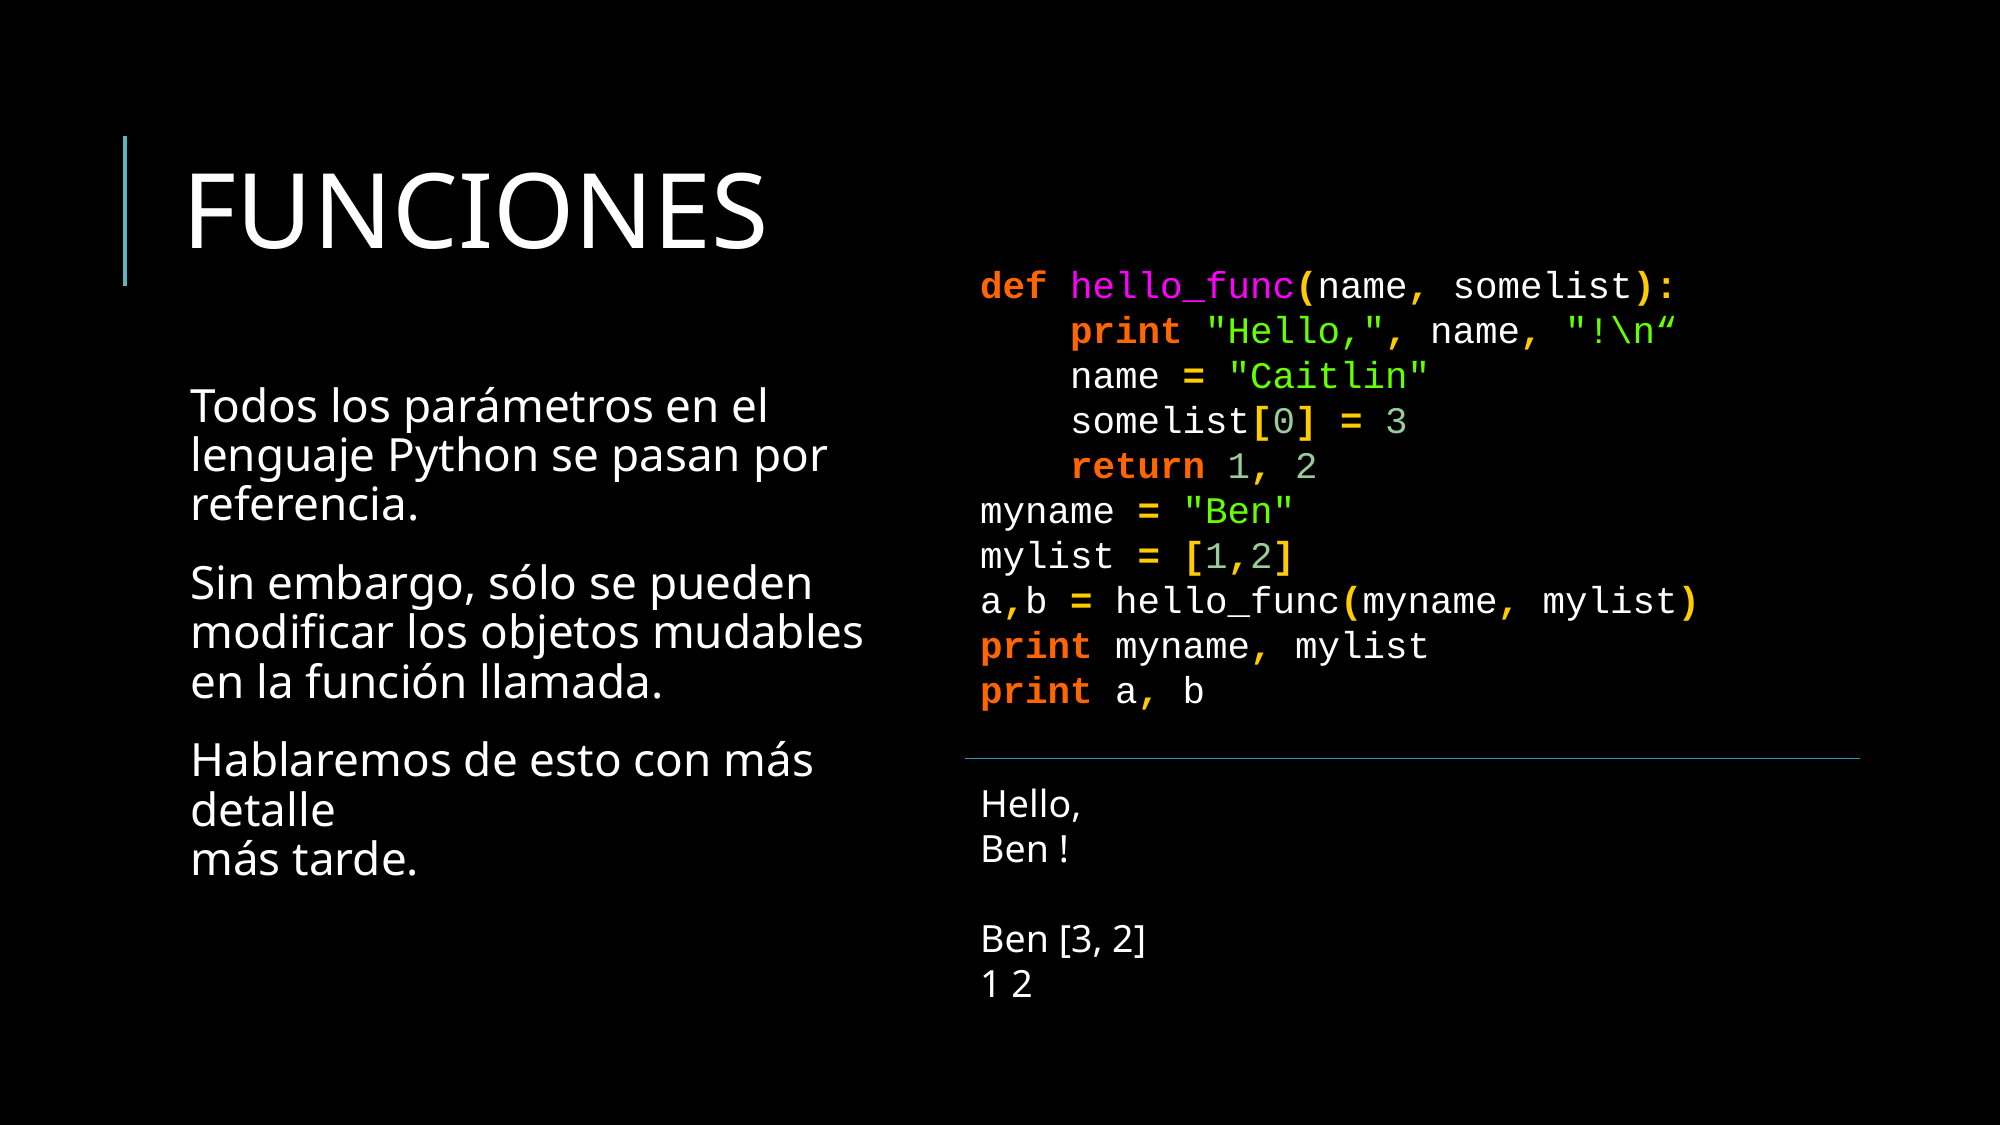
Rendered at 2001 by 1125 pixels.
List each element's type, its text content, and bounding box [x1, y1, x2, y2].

list Todos los parámetros en el lenguaje Python se pasan por referencia. Sin embargo, sólo se pueden modificar los objetos mudables en la función llamada. Hablaremos de esto con más detalle más tarde. [168, 375, 935, 1035]
title FUNCIONES [168, 96, 1763, 342]
text_box Hello, Ben ! Ben [3, 2] 1 2 [965, 772, 1165, 1058]
text_box def hello_func(name, somelist): print "Hello,", name, "!\n“ name = "Caitlin" somelist[0] = 3 return 1, 2 myname = "Ben" mylist = [1,2] a,b = hello_func(myname, mylist) print myname, mylist print a, b [965, 254, 1966, 764]
